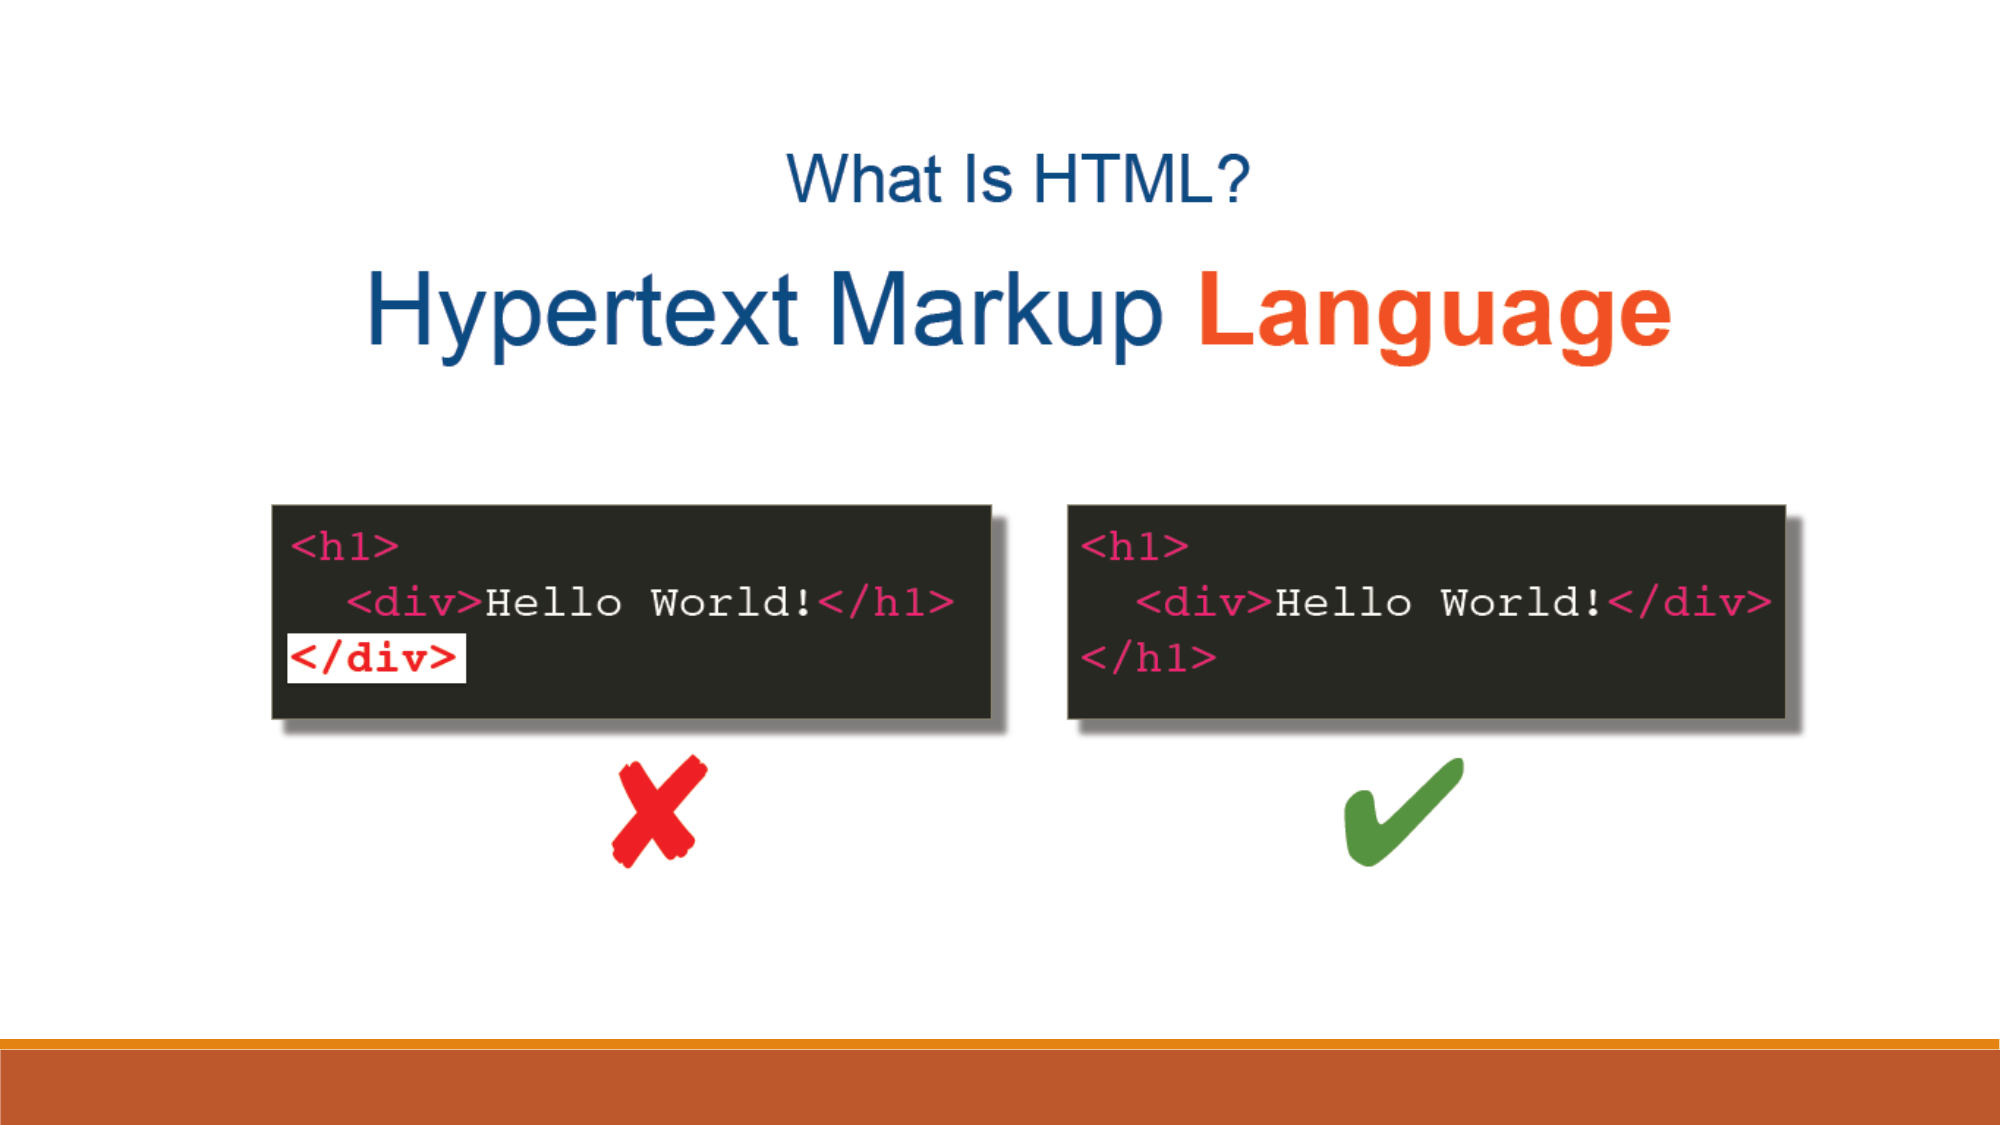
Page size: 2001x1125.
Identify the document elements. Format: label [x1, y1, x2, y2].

picture [207, 132, 1842, 990]
